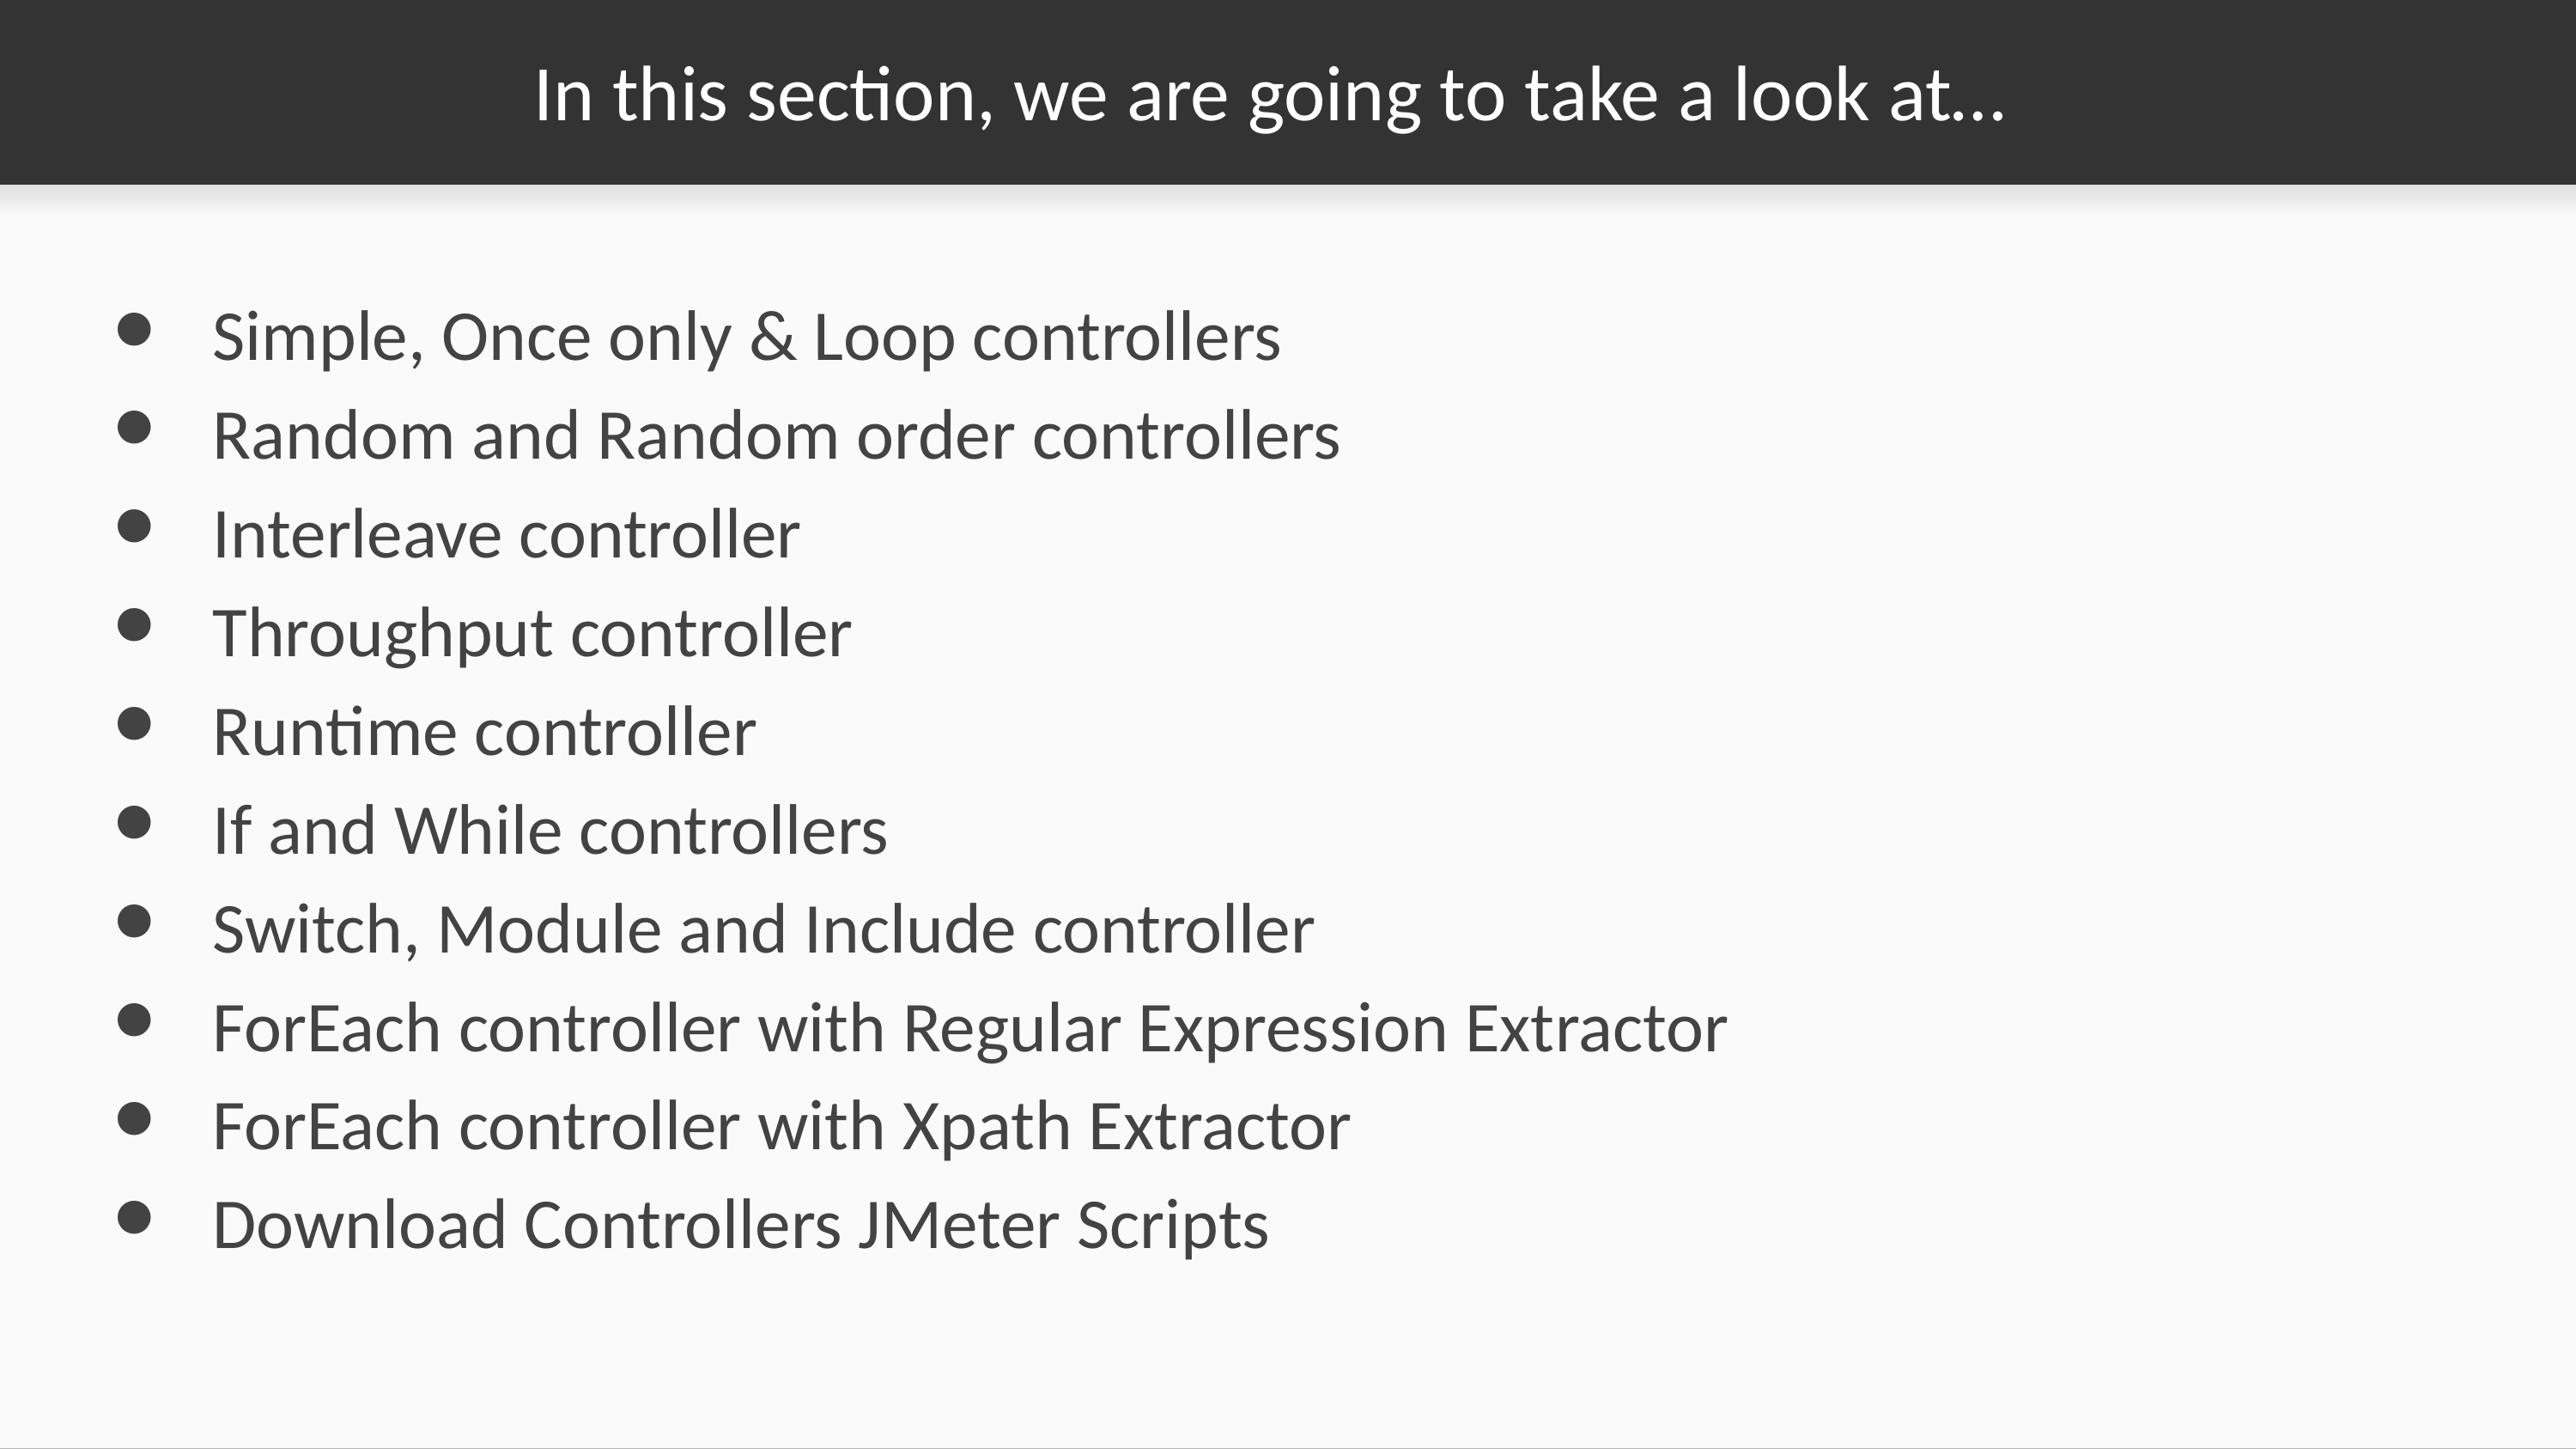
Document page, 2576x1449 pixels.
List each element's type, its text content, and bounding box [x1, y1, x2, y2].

list Simple, Once only & Loop controllers Random and Random order controllers Interleave controller Throughput controller Runtime controller If and While controllers Switch, Module and Include controller ForEach controller with Regular Expression Extractor ForEach controller with Xpath Extractor Download Controllers JMeter Scripts [58, 250, 2515, 1384]
title In this section, we are going to take a look at… [27, 4, 2515, 174]
